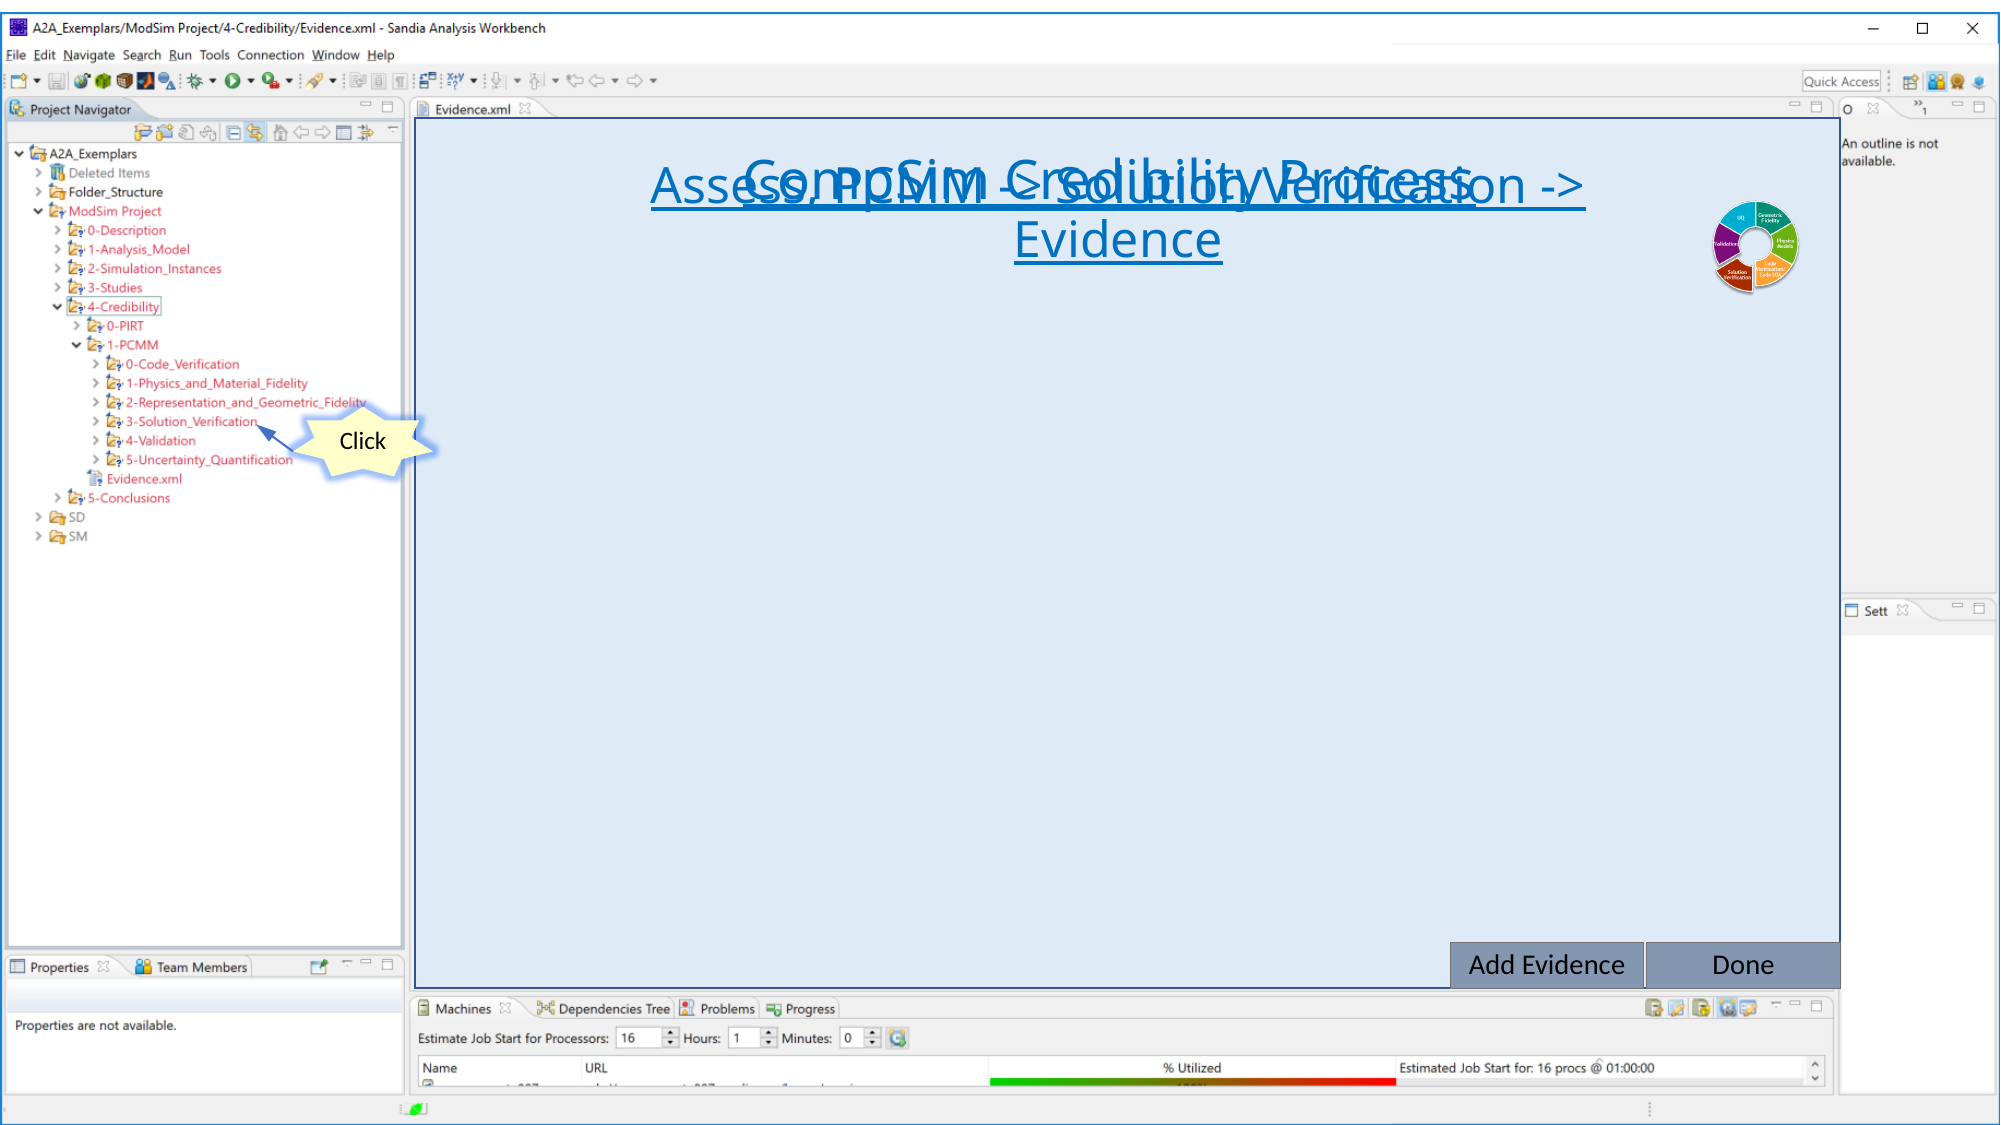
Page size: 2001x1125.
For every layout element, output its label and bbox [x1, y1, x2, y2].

text_box [255, 424, 293, 452]
picture [0, 12, 2000, 1125]
